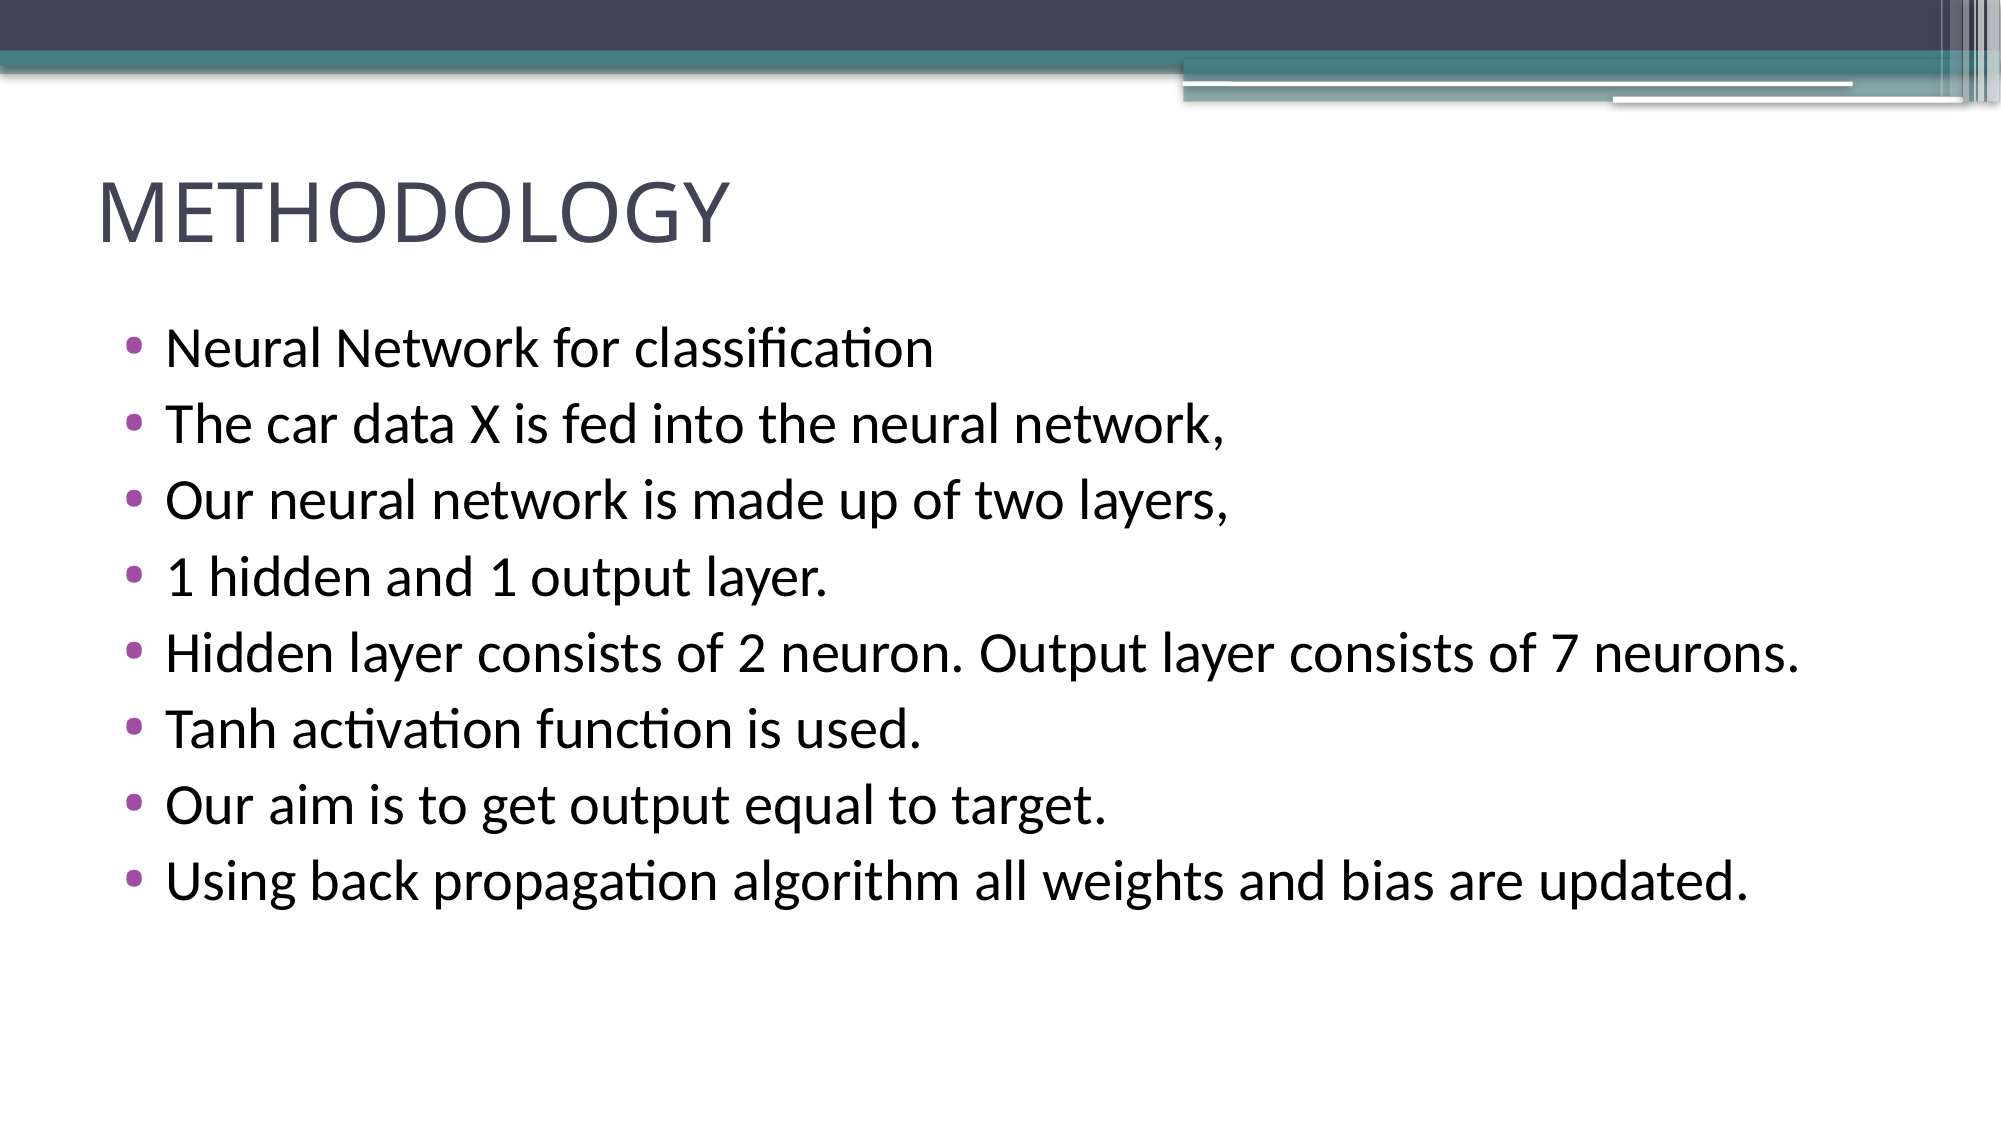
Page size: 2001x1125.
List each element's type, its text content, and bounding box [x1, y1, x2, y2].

title METHODOLOGY [80, 122, 1881, 297]
list Neural Network for classification The car data X is fed into the neural network, Our neural network is made up of two layers, 1 hidden and 1 output layer. Hidden layer consists of 2 neuron. Output layer consists of 7 neurons. Tanh activation function is used. Our aim is to get output equal to target. Using back propagation algorithm all weights and bias are updated. [90, 302, 1907, 1125]
